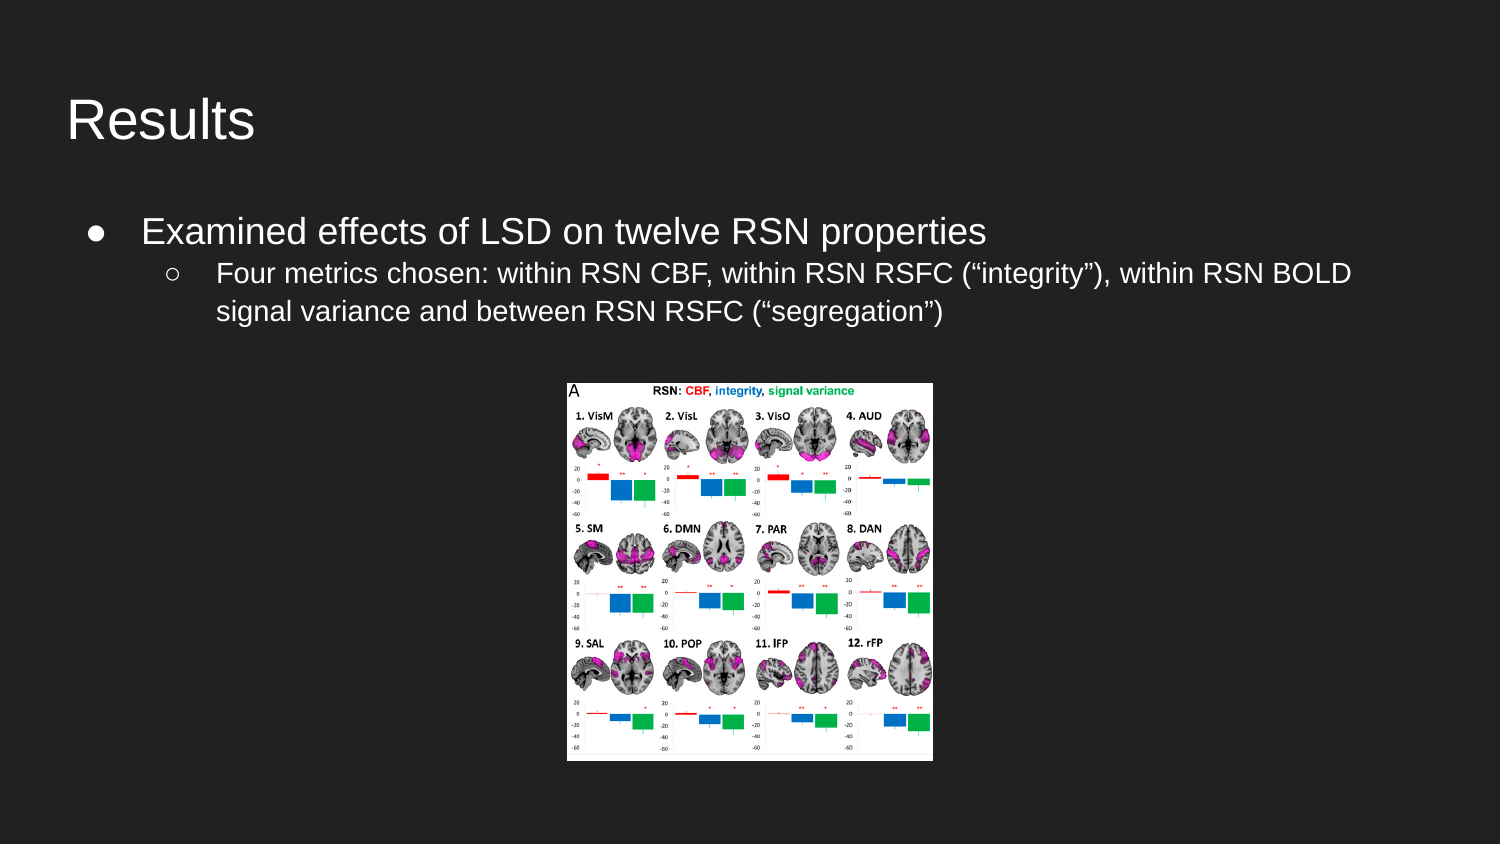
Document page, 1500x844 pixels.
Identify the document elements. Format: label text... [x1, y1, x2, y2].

picture [567, 382, 933, 762]
list Examined effects of LSD on twelve RSN properties Four metrics chosen: within RSN CBF, within RSN RSFC (“integrity”), within RSN BOLD signal variance and between RSN RSFC (“segregation”) [51, 189, 1449, 750]
title Results [51, 72, 1449, 167]
